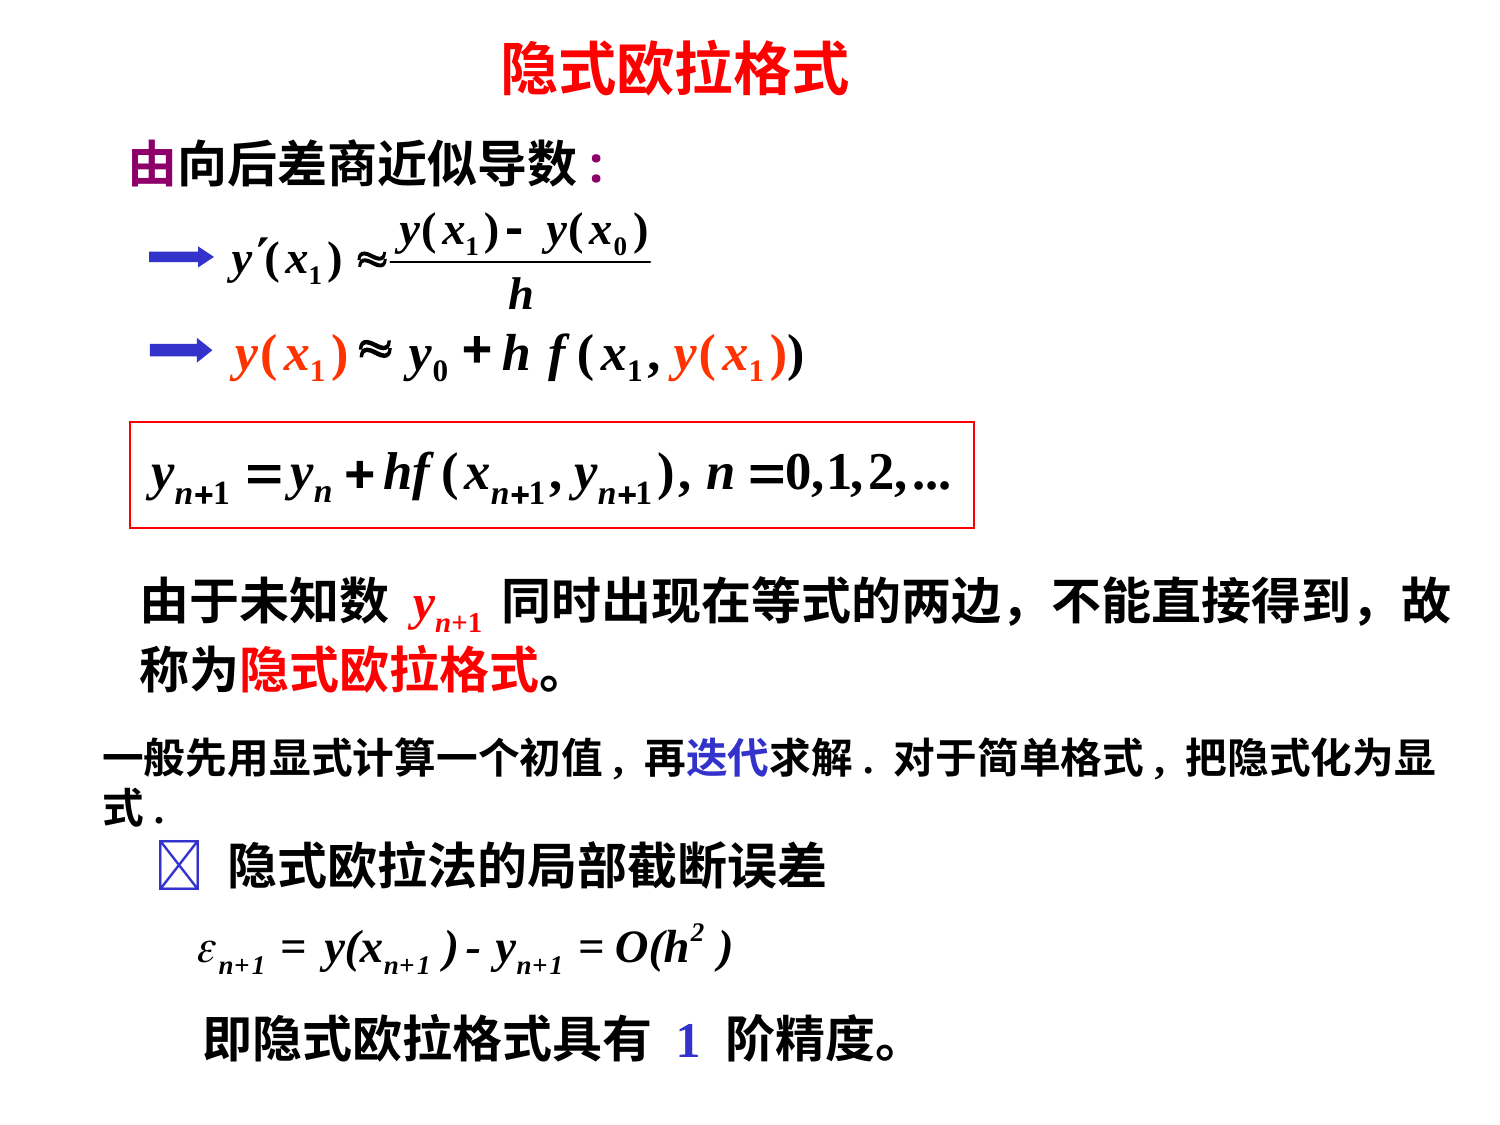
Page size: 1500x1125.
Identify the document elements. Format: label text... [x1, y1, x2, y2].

text_box  隐式欧拉法的局部截断误差 [139, 826, 1015, 902]
text_box 由向后差商近似导数: [112, 124, 675, 200]
text_box [129, 421, 975, 529]
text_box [149, 312, 805, 388]
text_box 隐式欧拉格式 [212, 24, 1138, 110]
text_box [130, 444, 958, 517]
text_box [149, 200, 661, 312]
text_box 即隐式欧拉格式具有 1 阶精度。 [187, 999, 1038, 1075]
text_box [189, 911, 742, 986]
text_box 一般先用显式计算一个初值, 再迭代求解. 对于简单格式, 把隐式化为显式. [87, 724, 1488, 840]
text_box 由于未知数 yn+1 同时出现在等式的两边，不能直接得到，故称为隐式欧拉格式。 [124, 562, 1475, 706]
